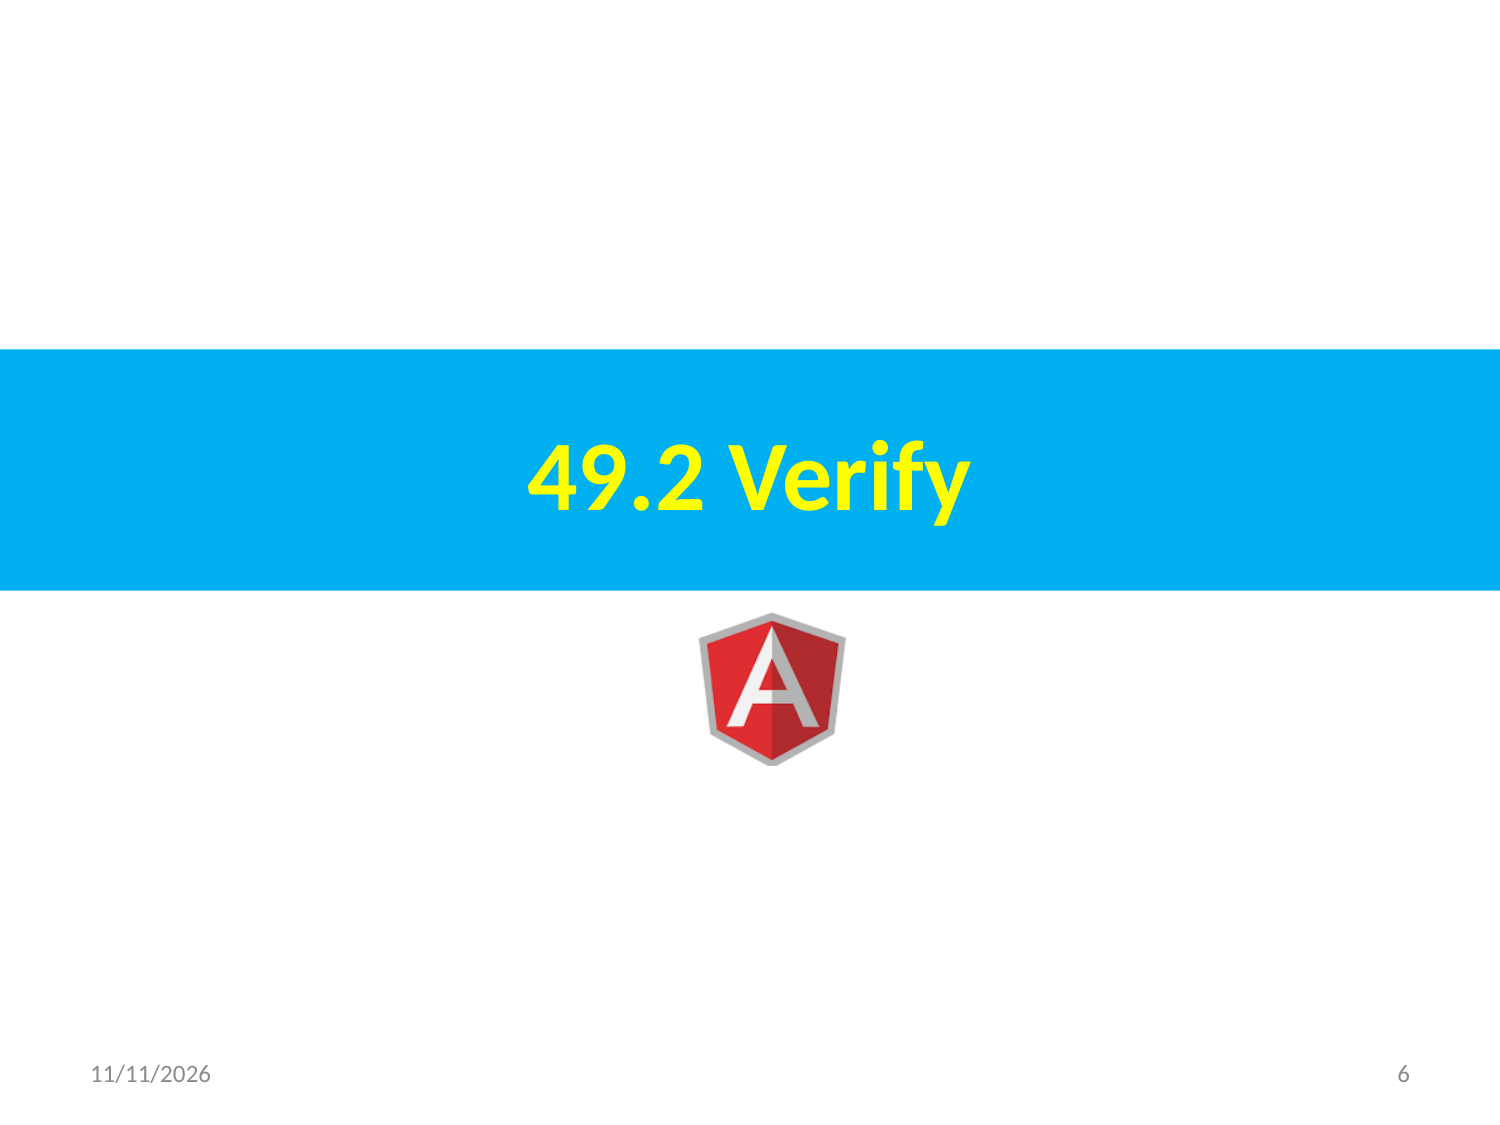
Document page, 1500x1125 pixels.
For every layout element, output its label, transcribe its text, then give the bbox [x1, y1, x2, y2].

slide_number 6 [1074, 1042, 1425, 1103]
picture [694, 609, 846, 771]
title 49.2 Verify [0, 349, 1500, 591]
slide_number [75, 1042, 425, 1103]
